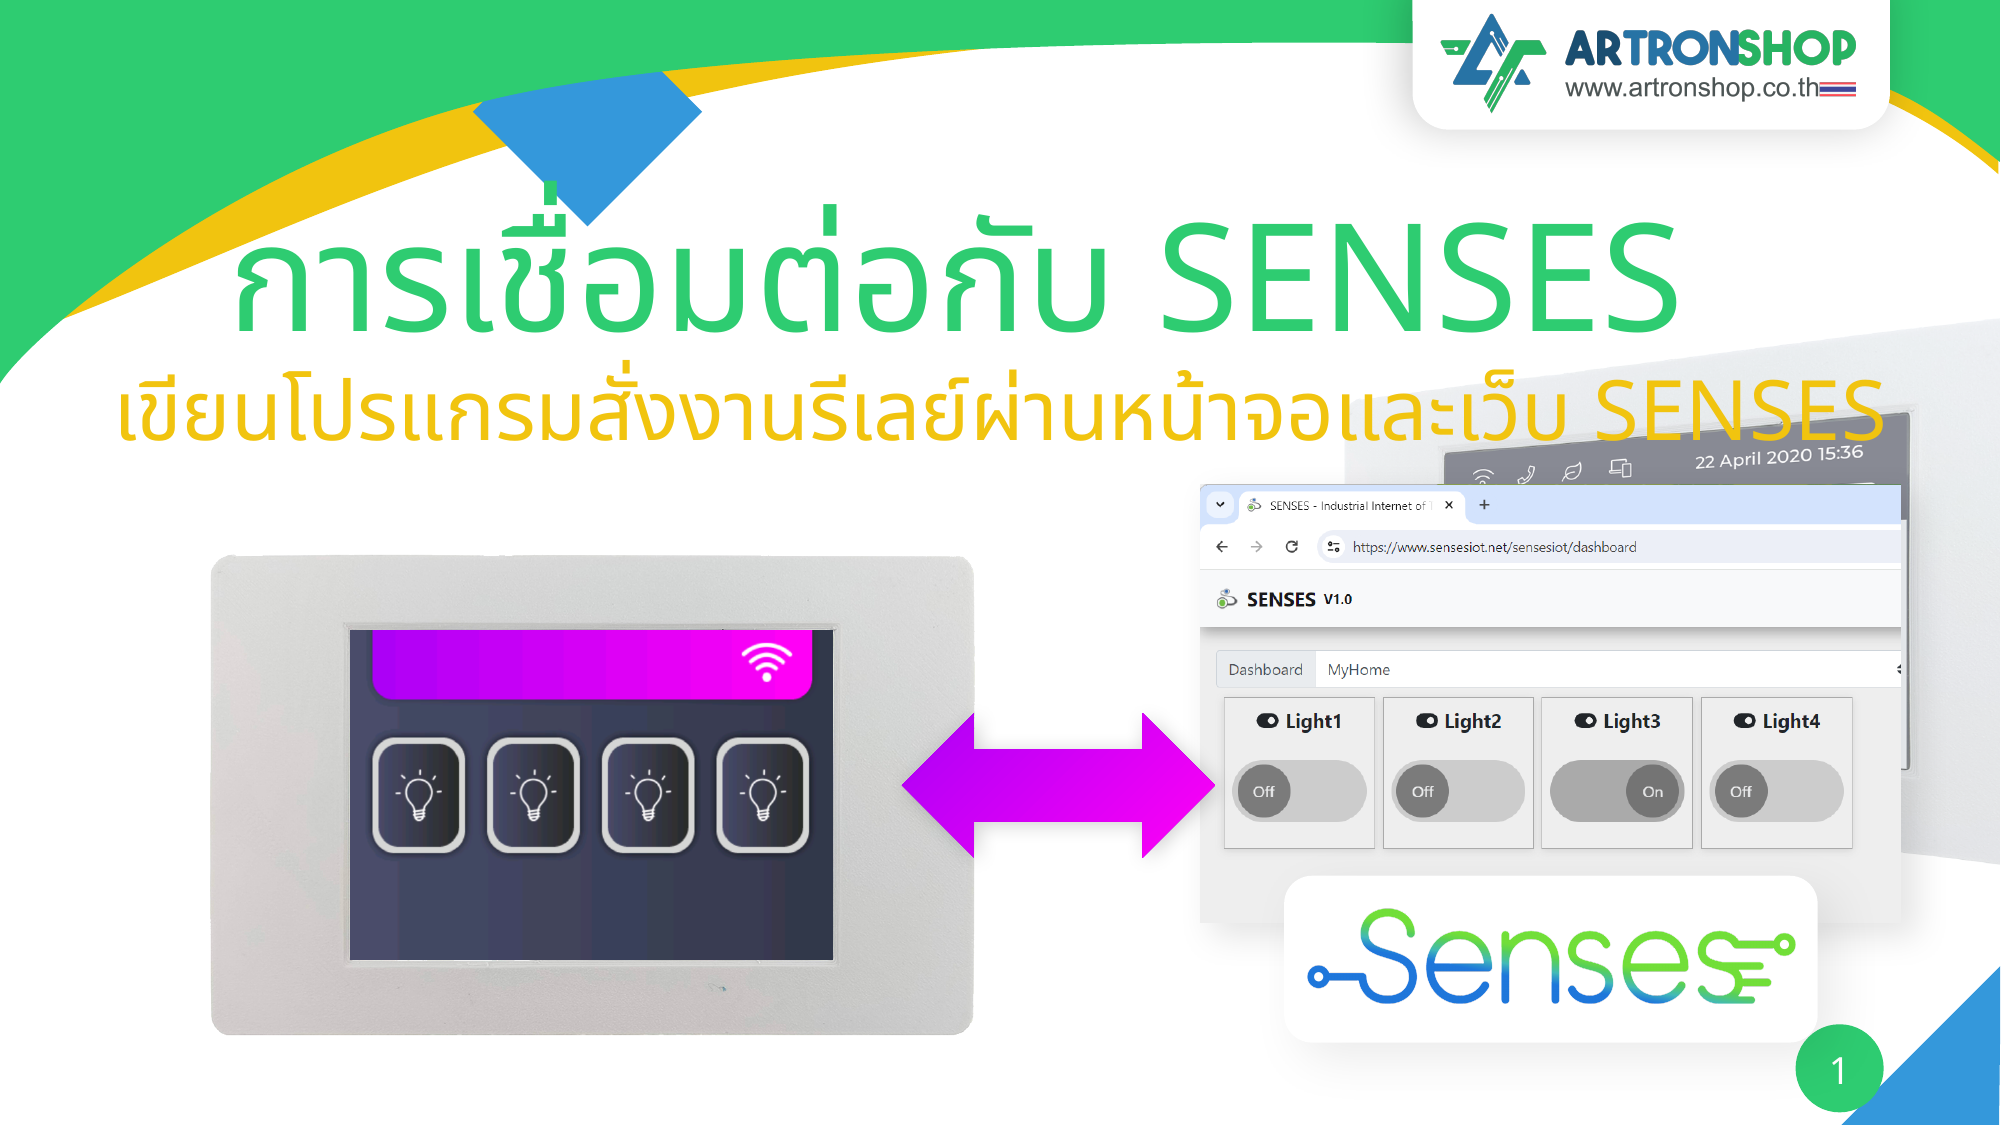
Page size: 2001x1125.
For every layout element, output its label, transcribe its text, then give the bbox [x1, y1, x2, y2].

text_box [1283, 923, 1819, 1044]
text_box [984, 710, 1200, 860]
slide_number 1 [1795, 1042, 1884, 1103]
subtitle เขียนโปรแกรมสั่งงานรีเลย์ผ่านหน้าจอและเว็บ SENSES [0, 360, 2000, 633]
picture [1200, 484, 1902, 1004]
title การเชื่อมต่อกับ SENSES [0, 157, 1957, 360]
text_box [203, 551, 984, 1043]
picture [1427, 7, 1856, 118]
